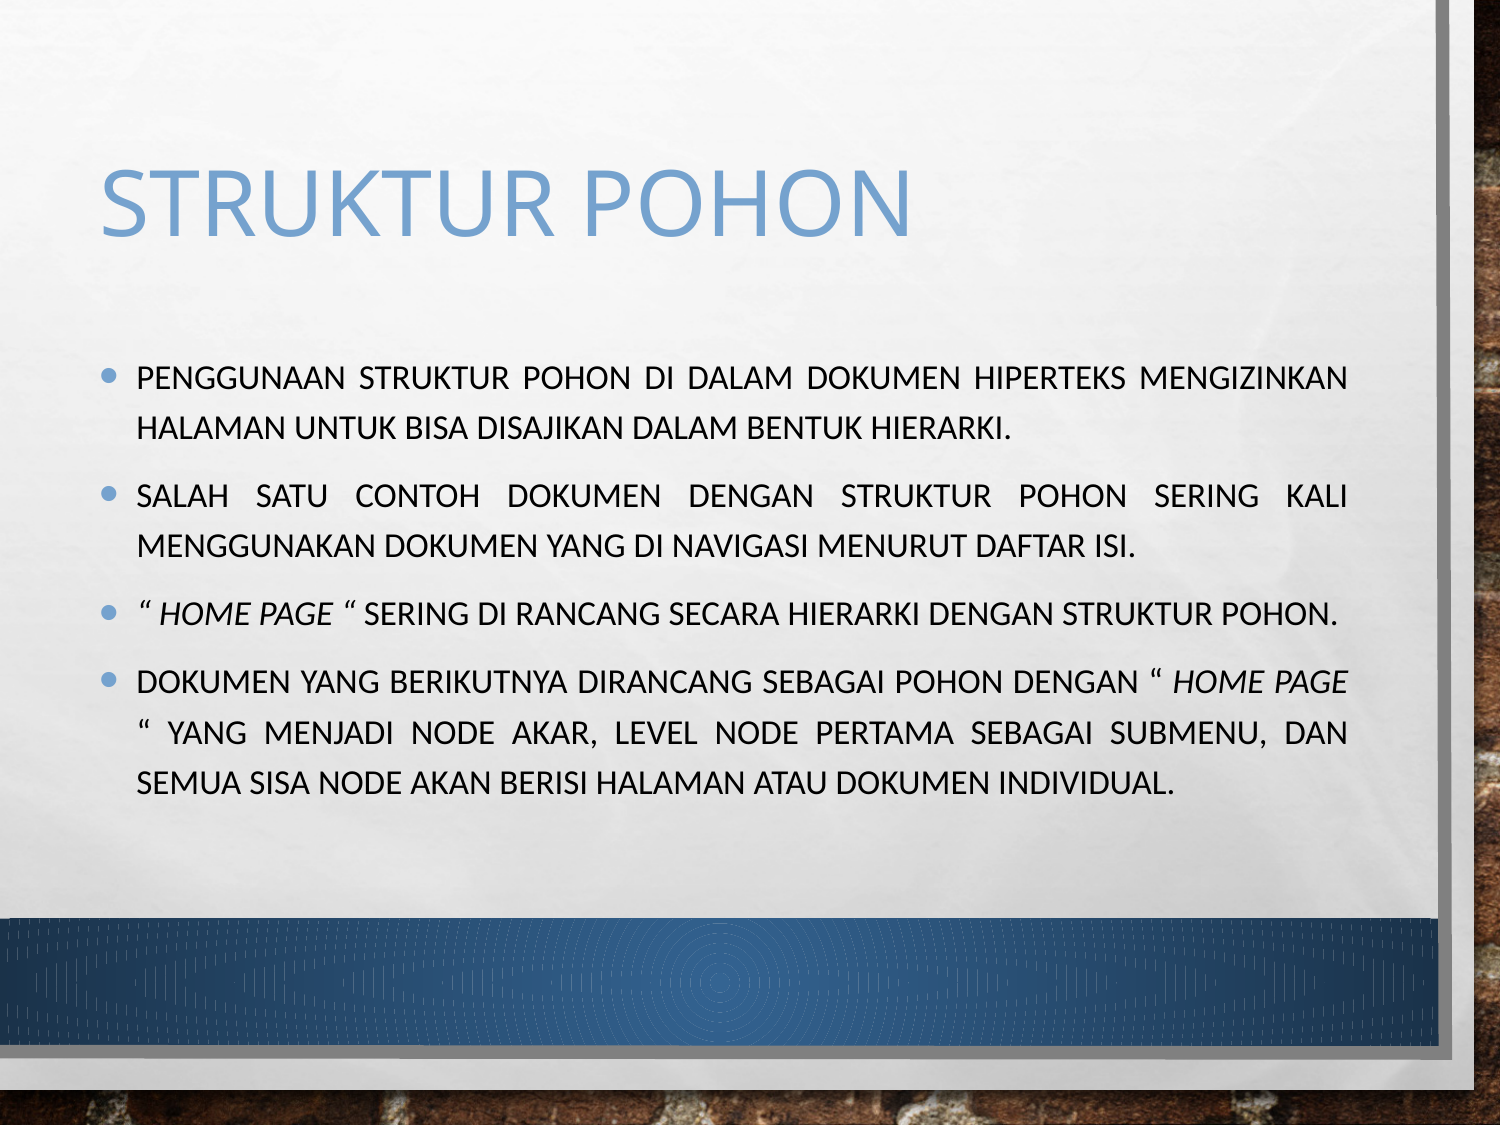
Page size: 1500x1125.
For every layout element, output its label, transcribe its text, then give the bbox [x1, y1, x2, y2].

title Struktur pohon [84, 112, 1364, 302]
list Penggunaan struktur pohon di dalam dokumen hiperteks mengizinkan halaman untuk bisa disajikan dalam bentuk hierarki. Salah satu contoh dokumen dengan struktur pohon sering kali menggunakan dokumen yang di navigasi menurut daftar isi. “ Home Page “ sering di rancang secara hierarki dengan struktur pohon. Dokumen yang berikutnya dirancang sebagai pohon dengan “ Home Page “ yang menjadi node akar, level node pertama sebagai submenu, dan semua sisa node akan berisi halaman atau dokumen individual. [84, 338, 1364, 882]
picture [0, 0, 1500, 1125]
